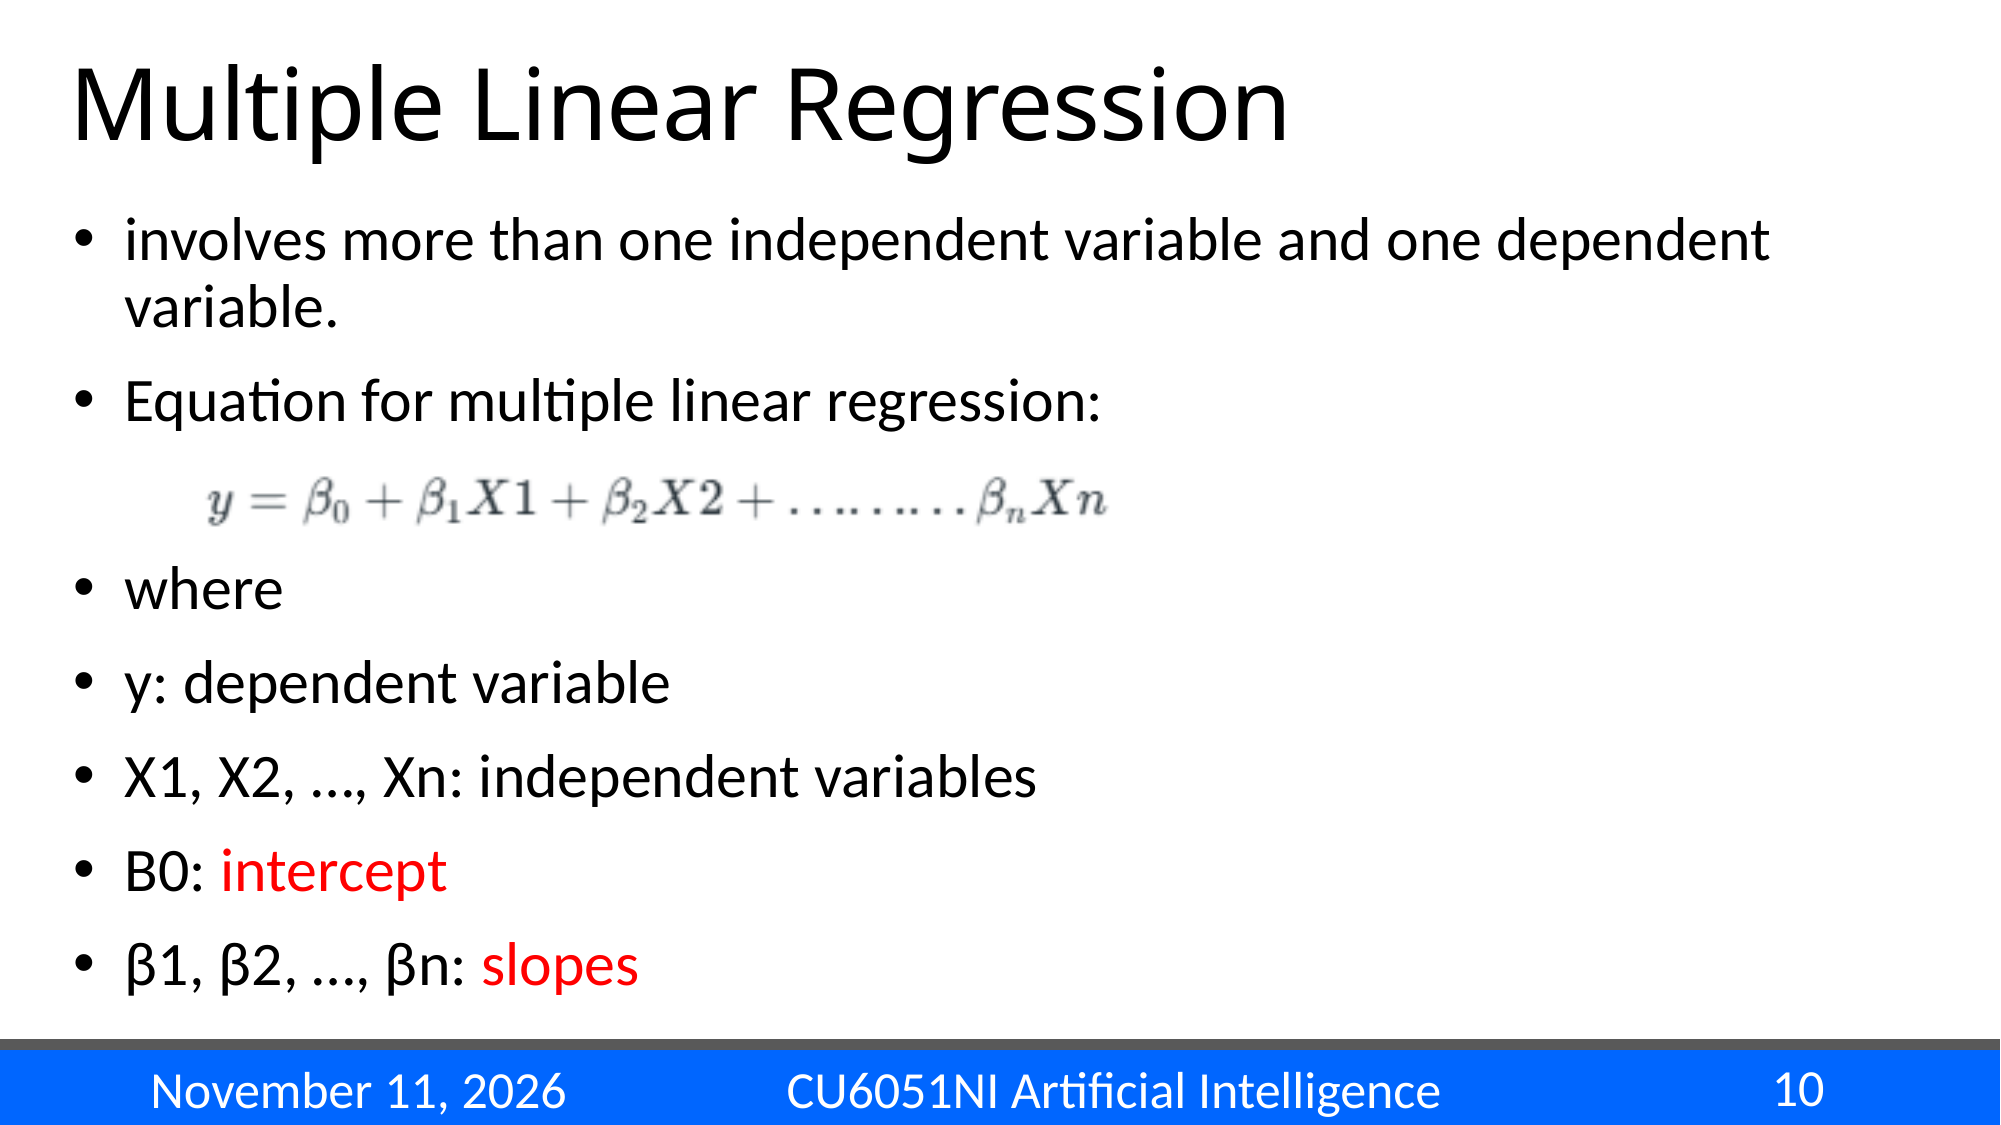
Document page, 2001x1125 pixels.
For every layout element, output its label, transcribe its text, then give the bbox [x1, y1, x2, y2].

footer CU6051NI Artificial Intelligence [695, 1057, 1533, 1118]
list involves more than one independent variable and one dependent variable. Equation for multiple linear regression: where y: dependent variable X1, X2, …, Xn: independent variables Β0: intercept β1, β2, …, βn: slopes [54, 199, 1949, 1008]
picture [198, 451, 1119, 545]
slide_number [135, 1057, 622, 1118]
title Multiple Linear Regression [54, 39, 1943, 169]
slide_number 10 [1624, 1056, 1840, 1116]
